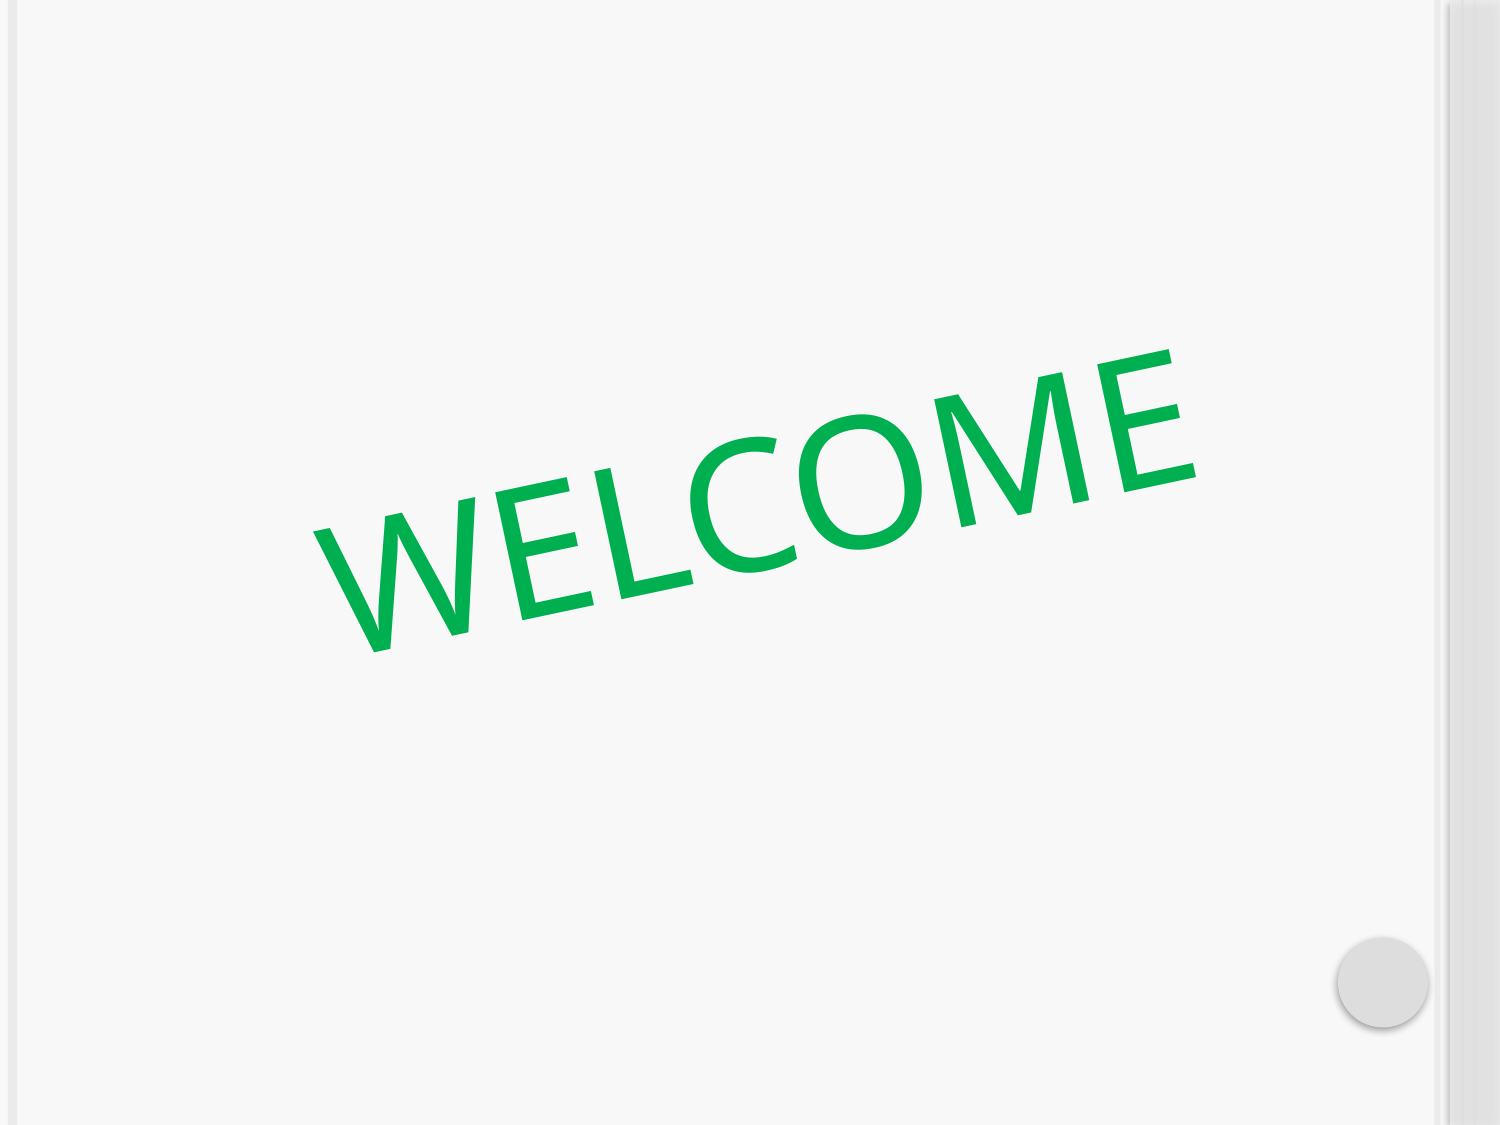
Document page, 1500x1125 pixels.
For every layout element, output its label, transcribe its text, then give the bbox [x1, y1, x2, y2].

title Welcome [143, 299, 1382, 739]
